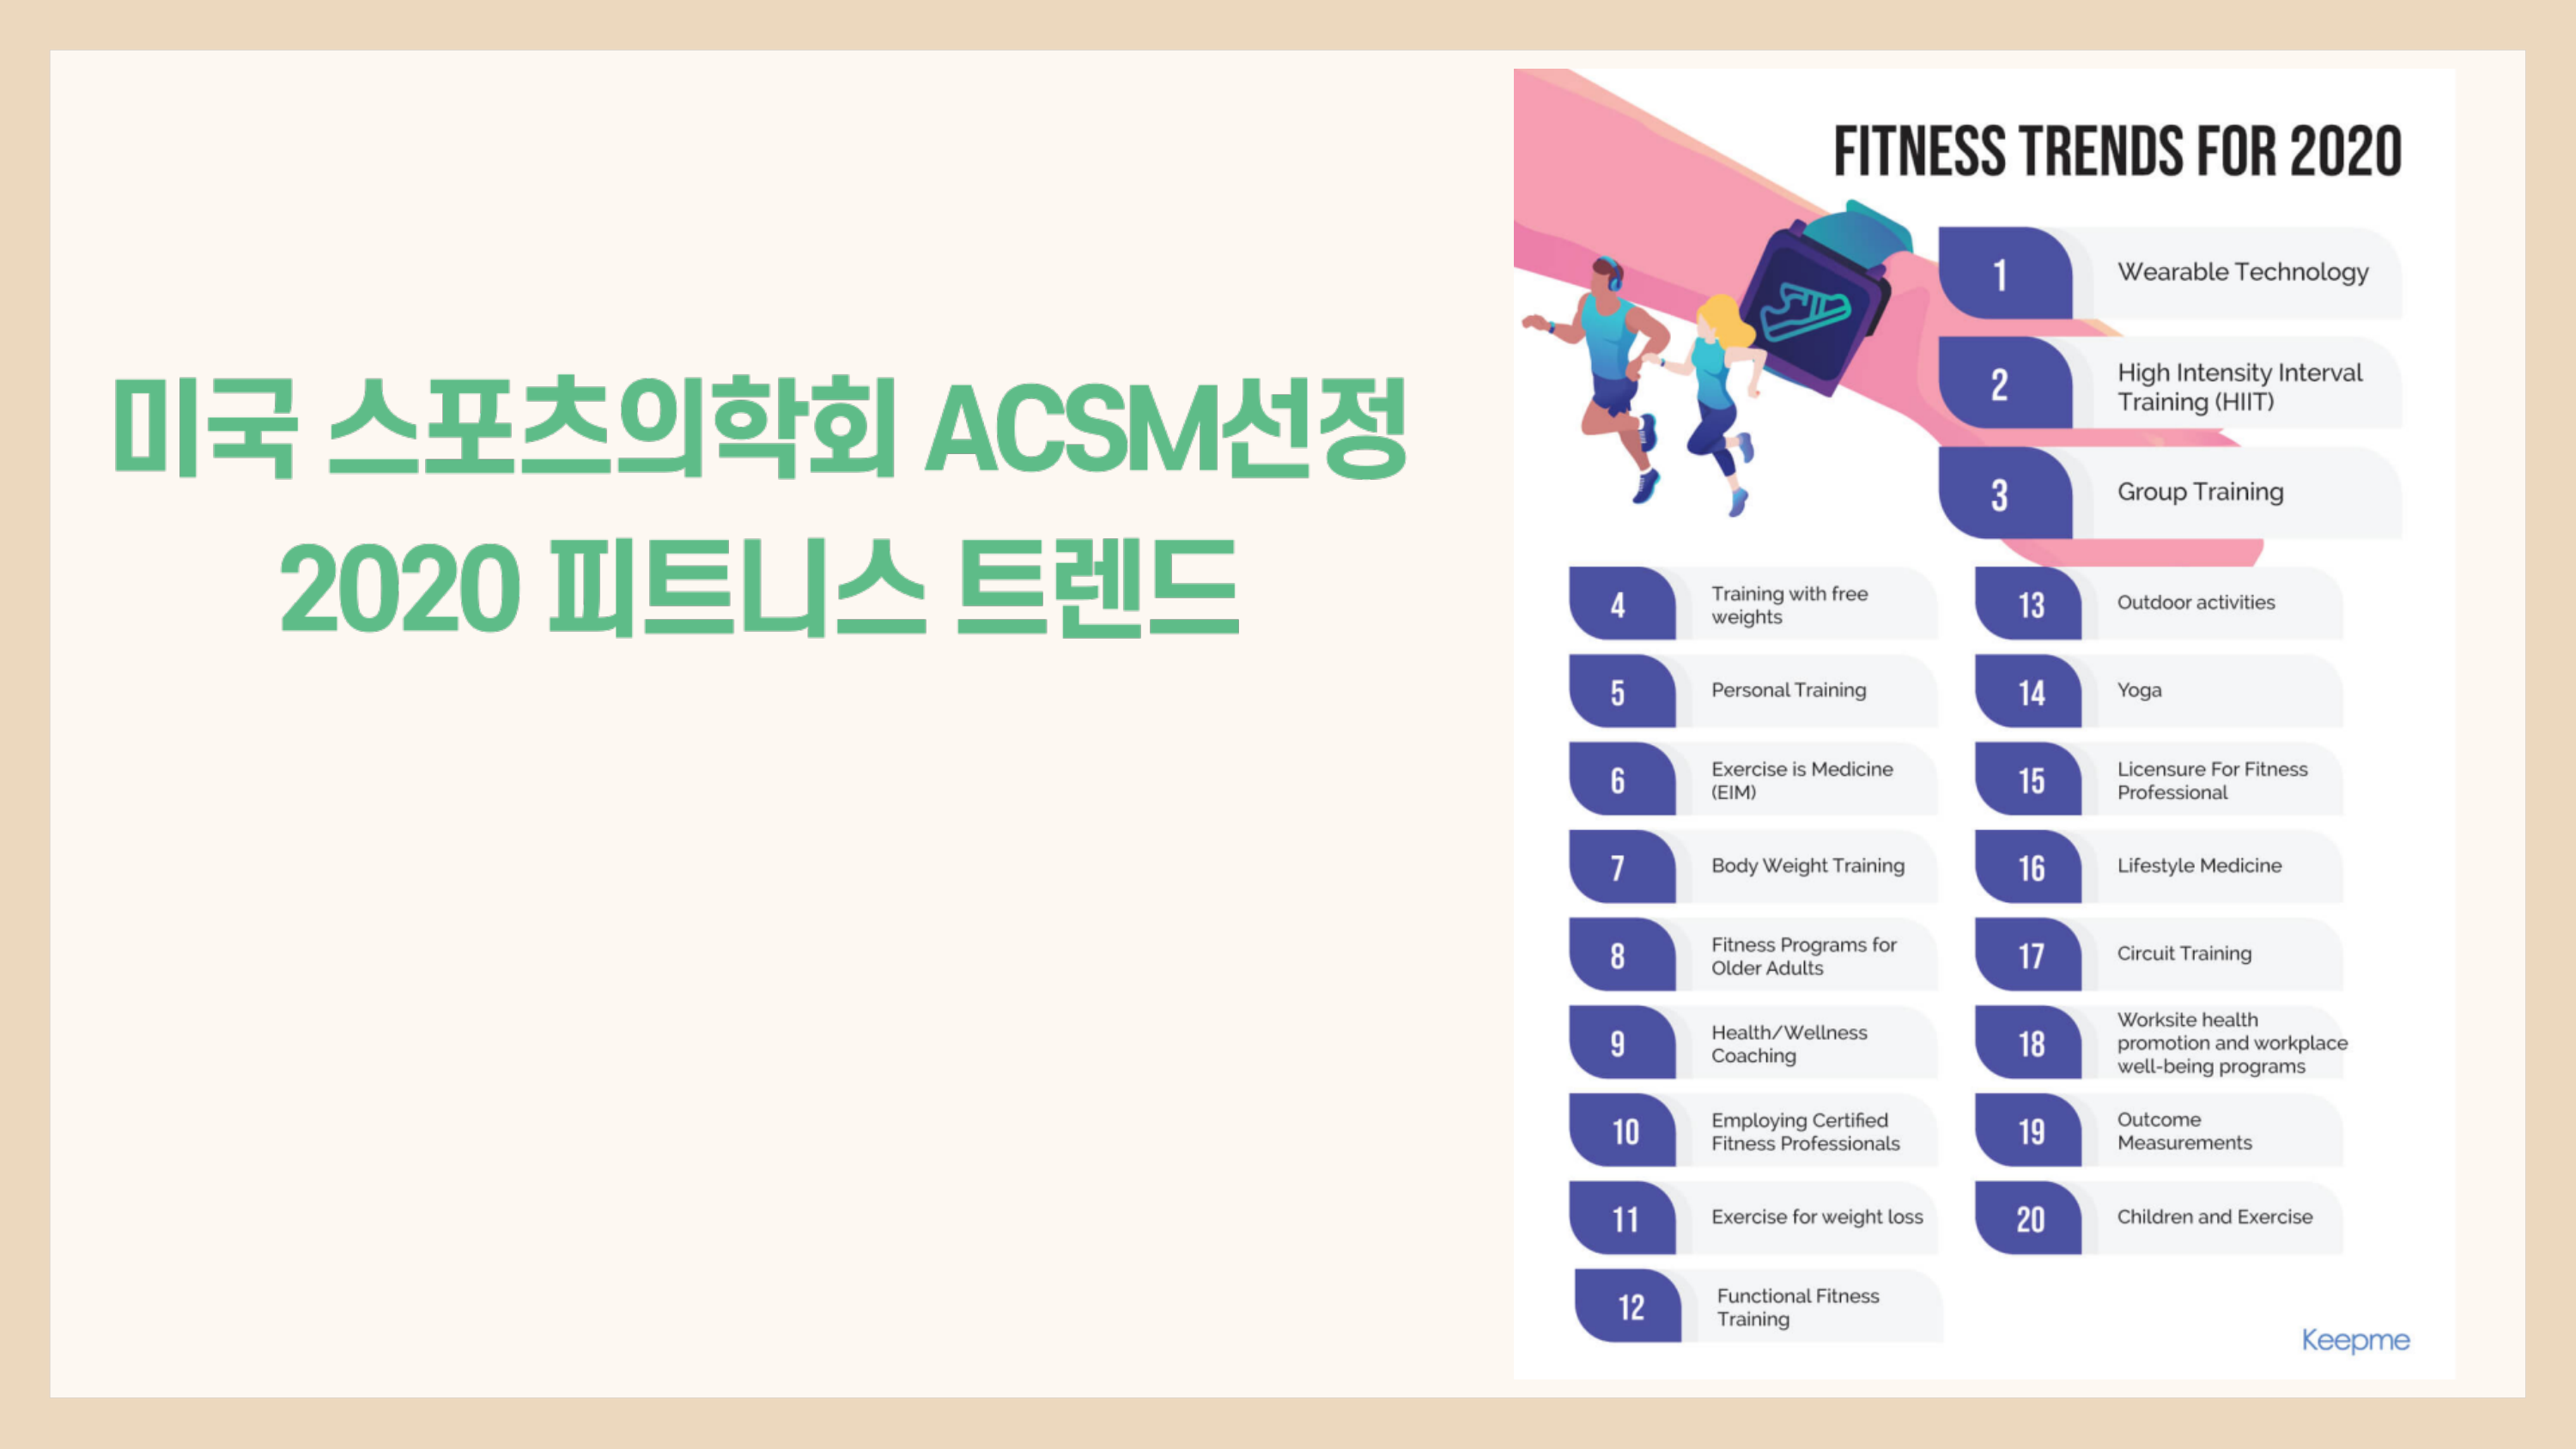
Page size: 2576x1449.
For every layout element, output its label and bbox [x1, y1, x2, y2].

text_box [0, 0, 2576, 1449]
text_box [1514, 69, 2457, 1379]
picture [93, 336, 1463, 710]
